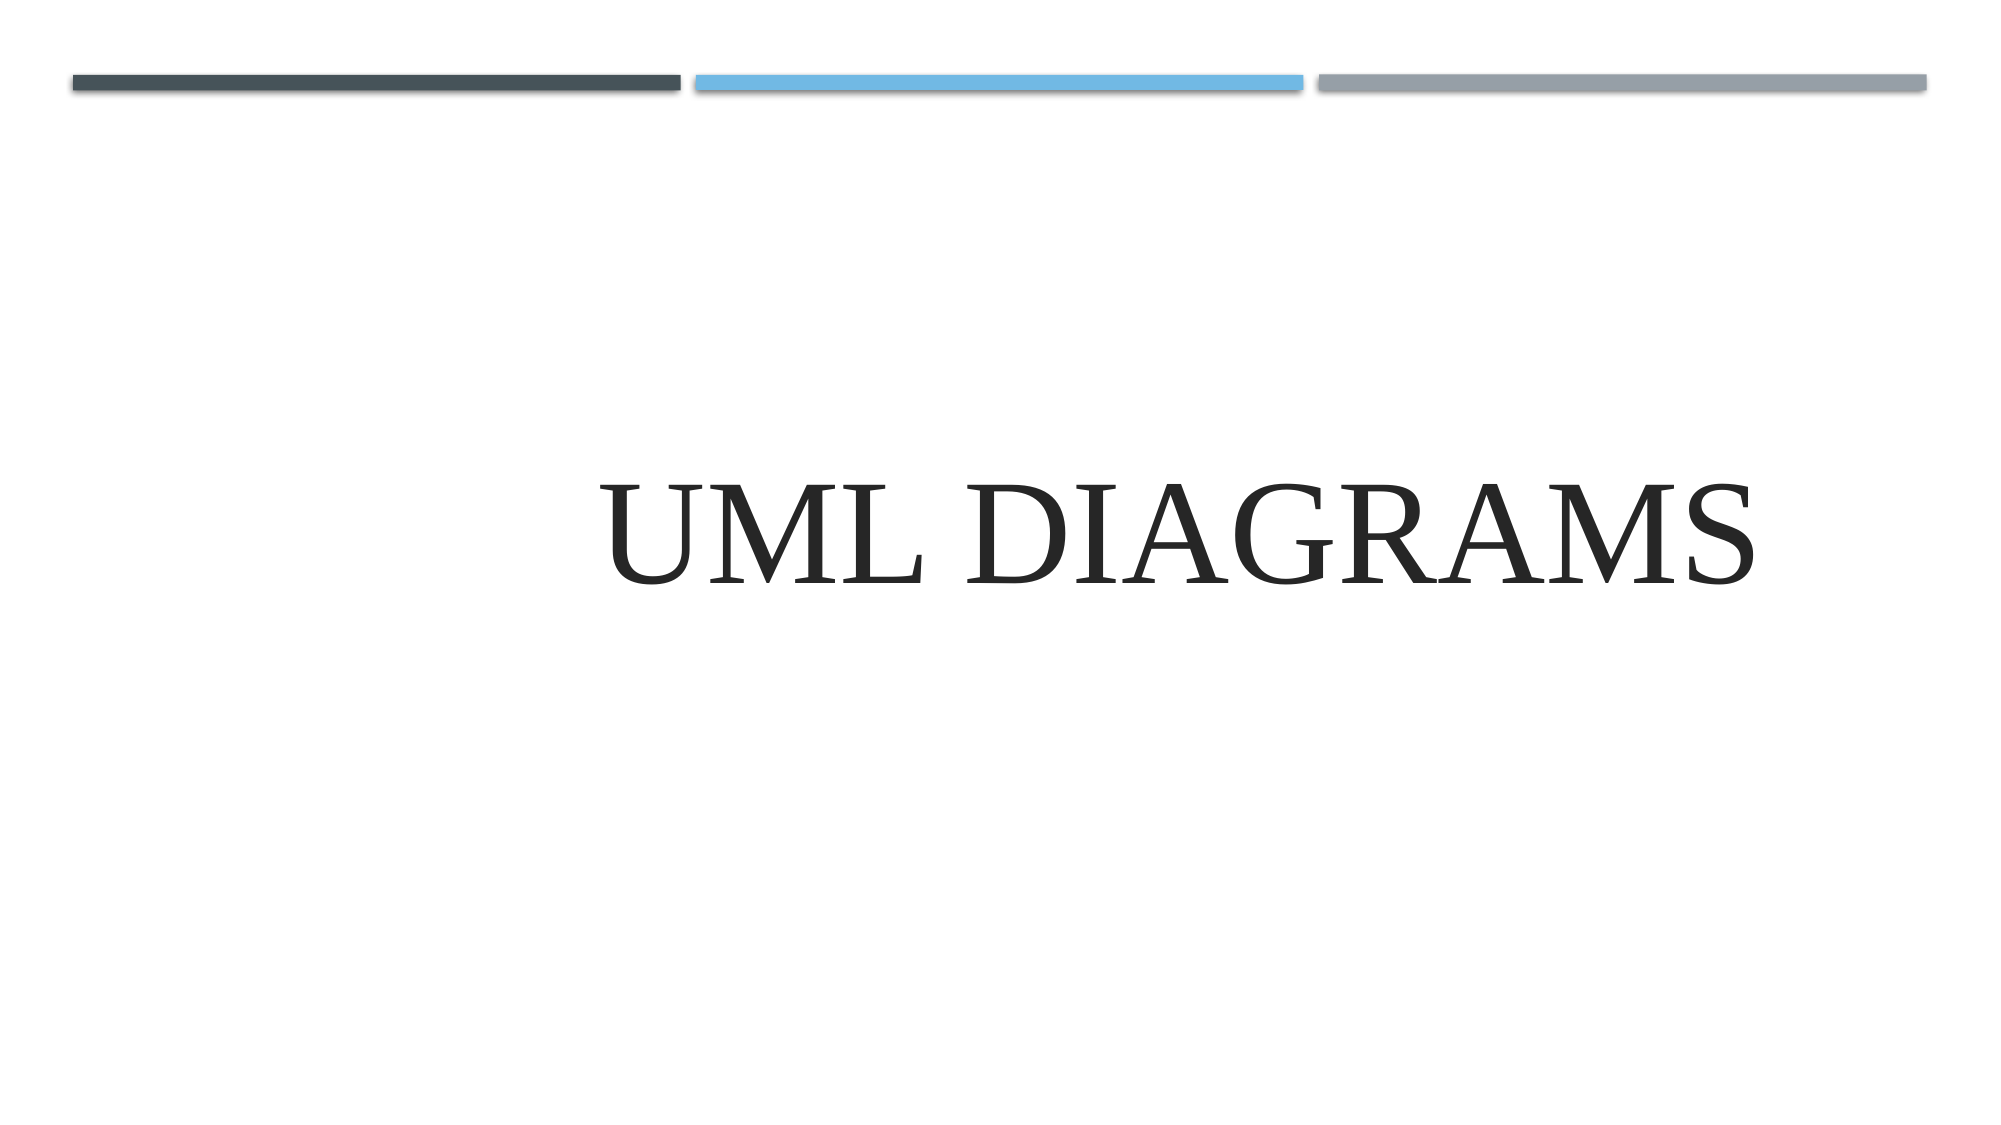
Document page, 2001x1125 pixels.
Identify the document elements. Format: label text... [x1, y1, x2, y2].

title Uml Diagrams [95, 115, 1905, 622]
